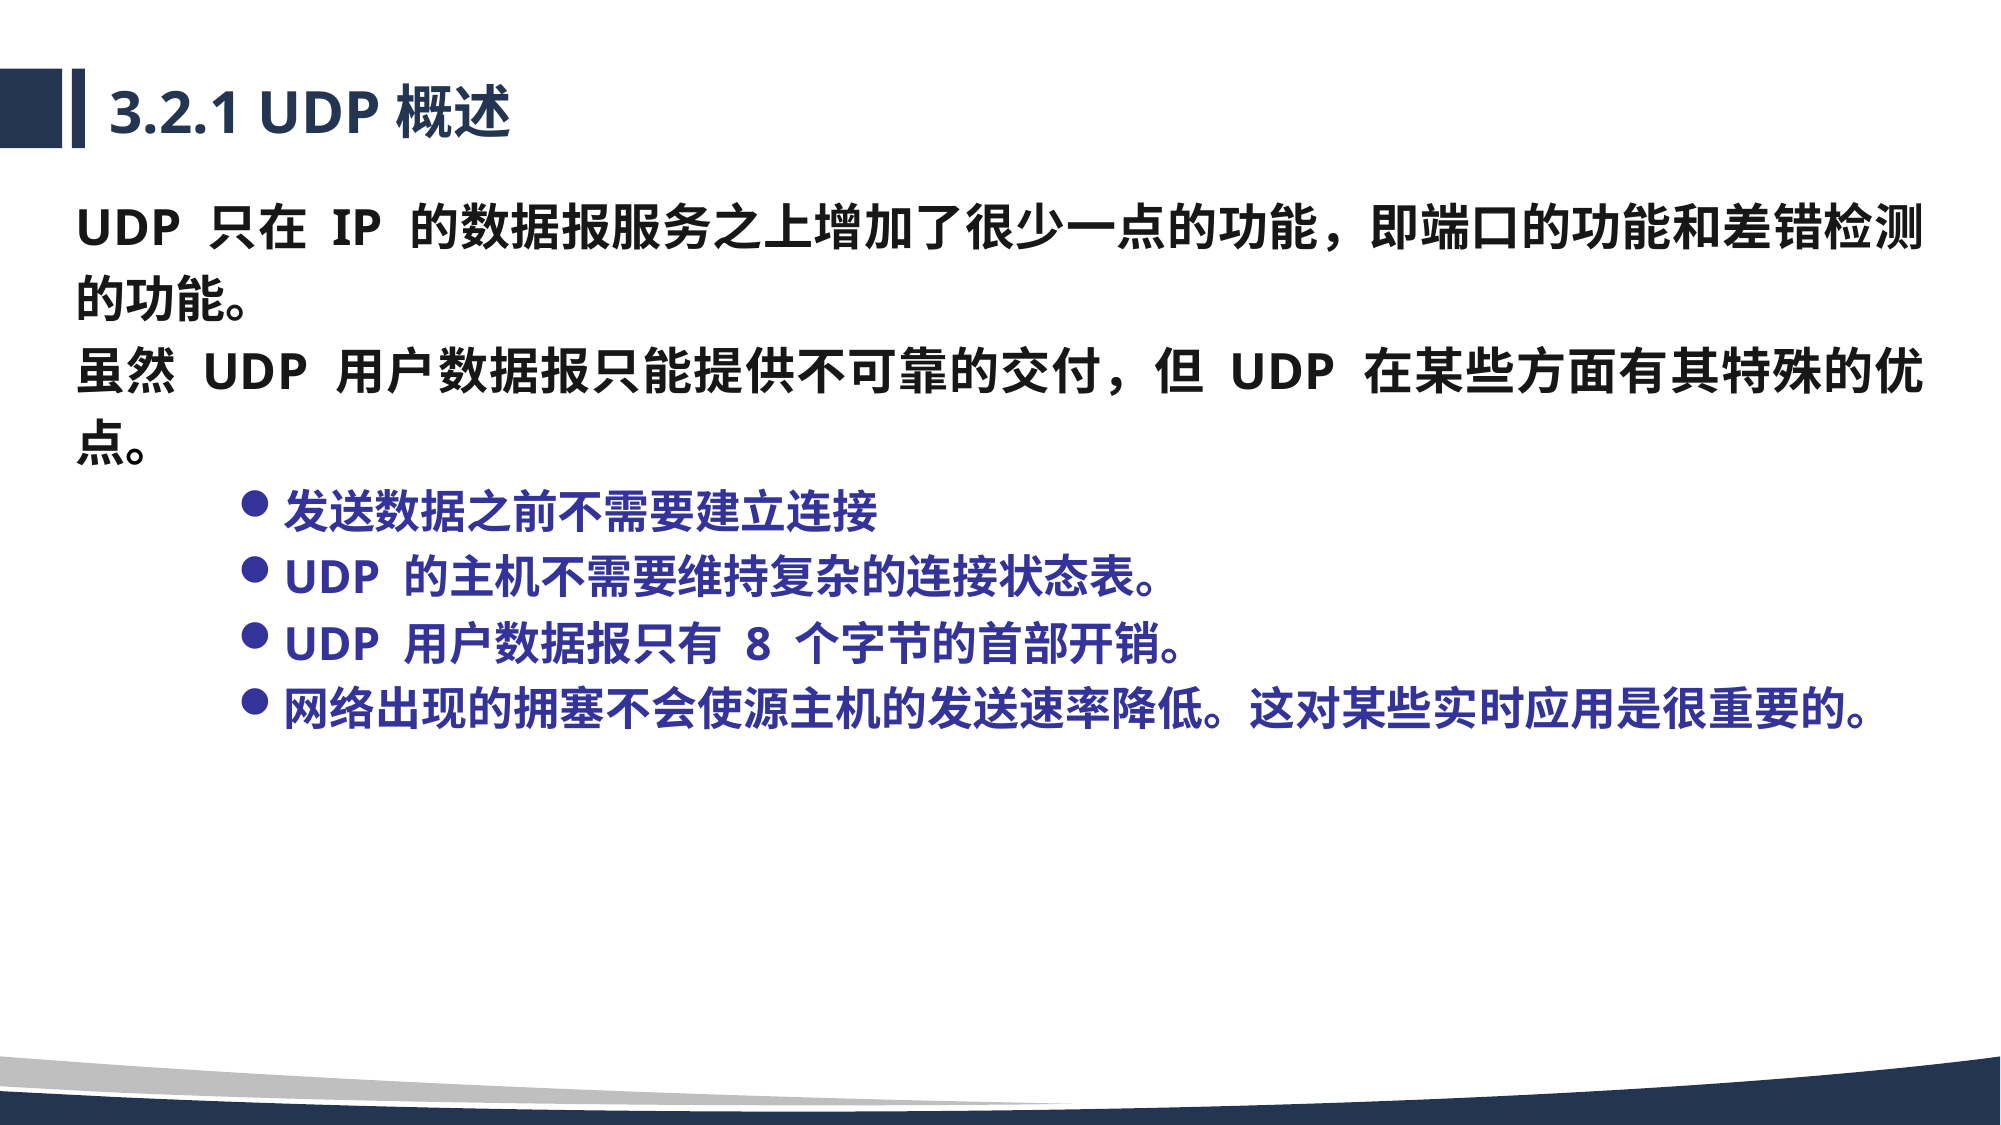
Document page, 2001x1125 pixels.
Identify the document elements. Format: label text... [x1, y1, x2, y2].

title 3.2.1 UDP概述 [94, 75, 1592, 155]
list UDP 只在 IP 的数据报服务之上增加了很少一点的功能，即端口的功能和差错检测的功能。 虽然 UDP 用户数据报只能提供不可靠的交付，但 UDP 在某些方面有其特殊的优点。 发送数据之前不需要建立连接 UDP 的主机不需要维持复杂的连接状态表。 UDP 用户数据报只有 8 个字节的首部开销。 网络出现的拥塞不会使源主机的发送速率降低。这对某些实时应用是很重要的。 [60, 175, 1940, 890]
